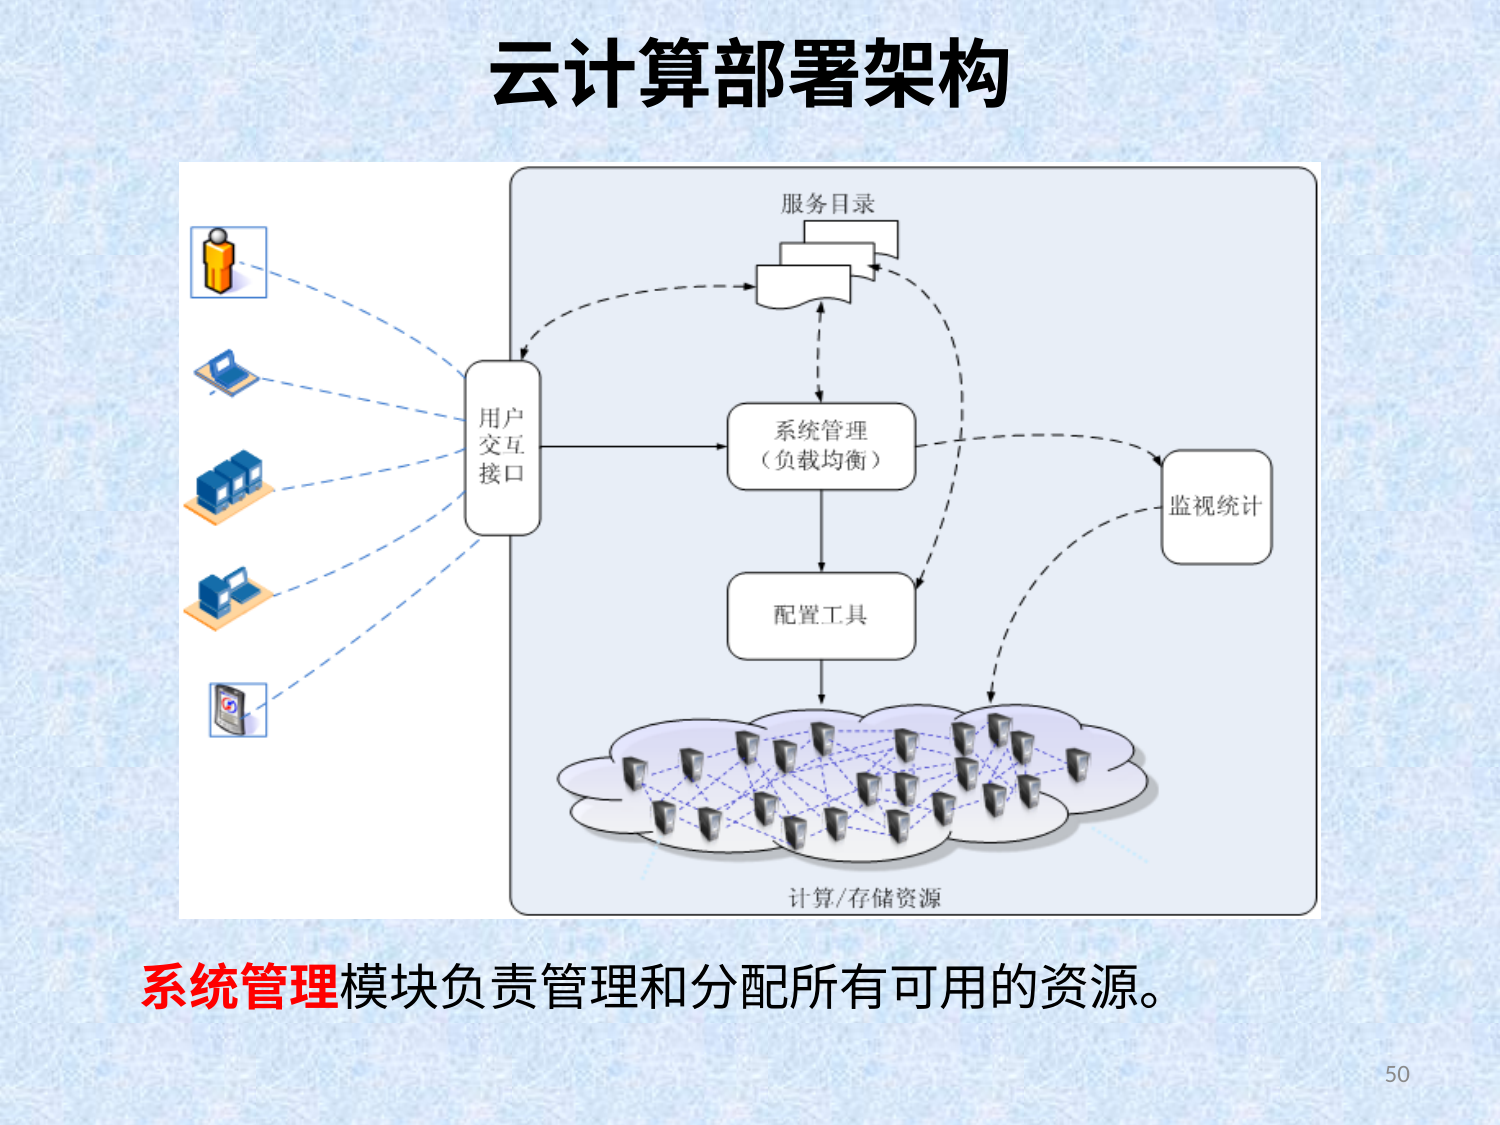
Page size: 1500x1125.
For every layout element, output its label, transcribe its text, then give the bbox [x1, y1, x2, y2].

title 云计算部署架构 [75, 19, 1425, 207]
text_box 系统管理模块负责管理和分配所有可用的资源。 [125, 918, 1425, 1024]
picture [0, 0, 1500, 1125]
slide_number 50 [1074, 1042, 1425, 1103]
